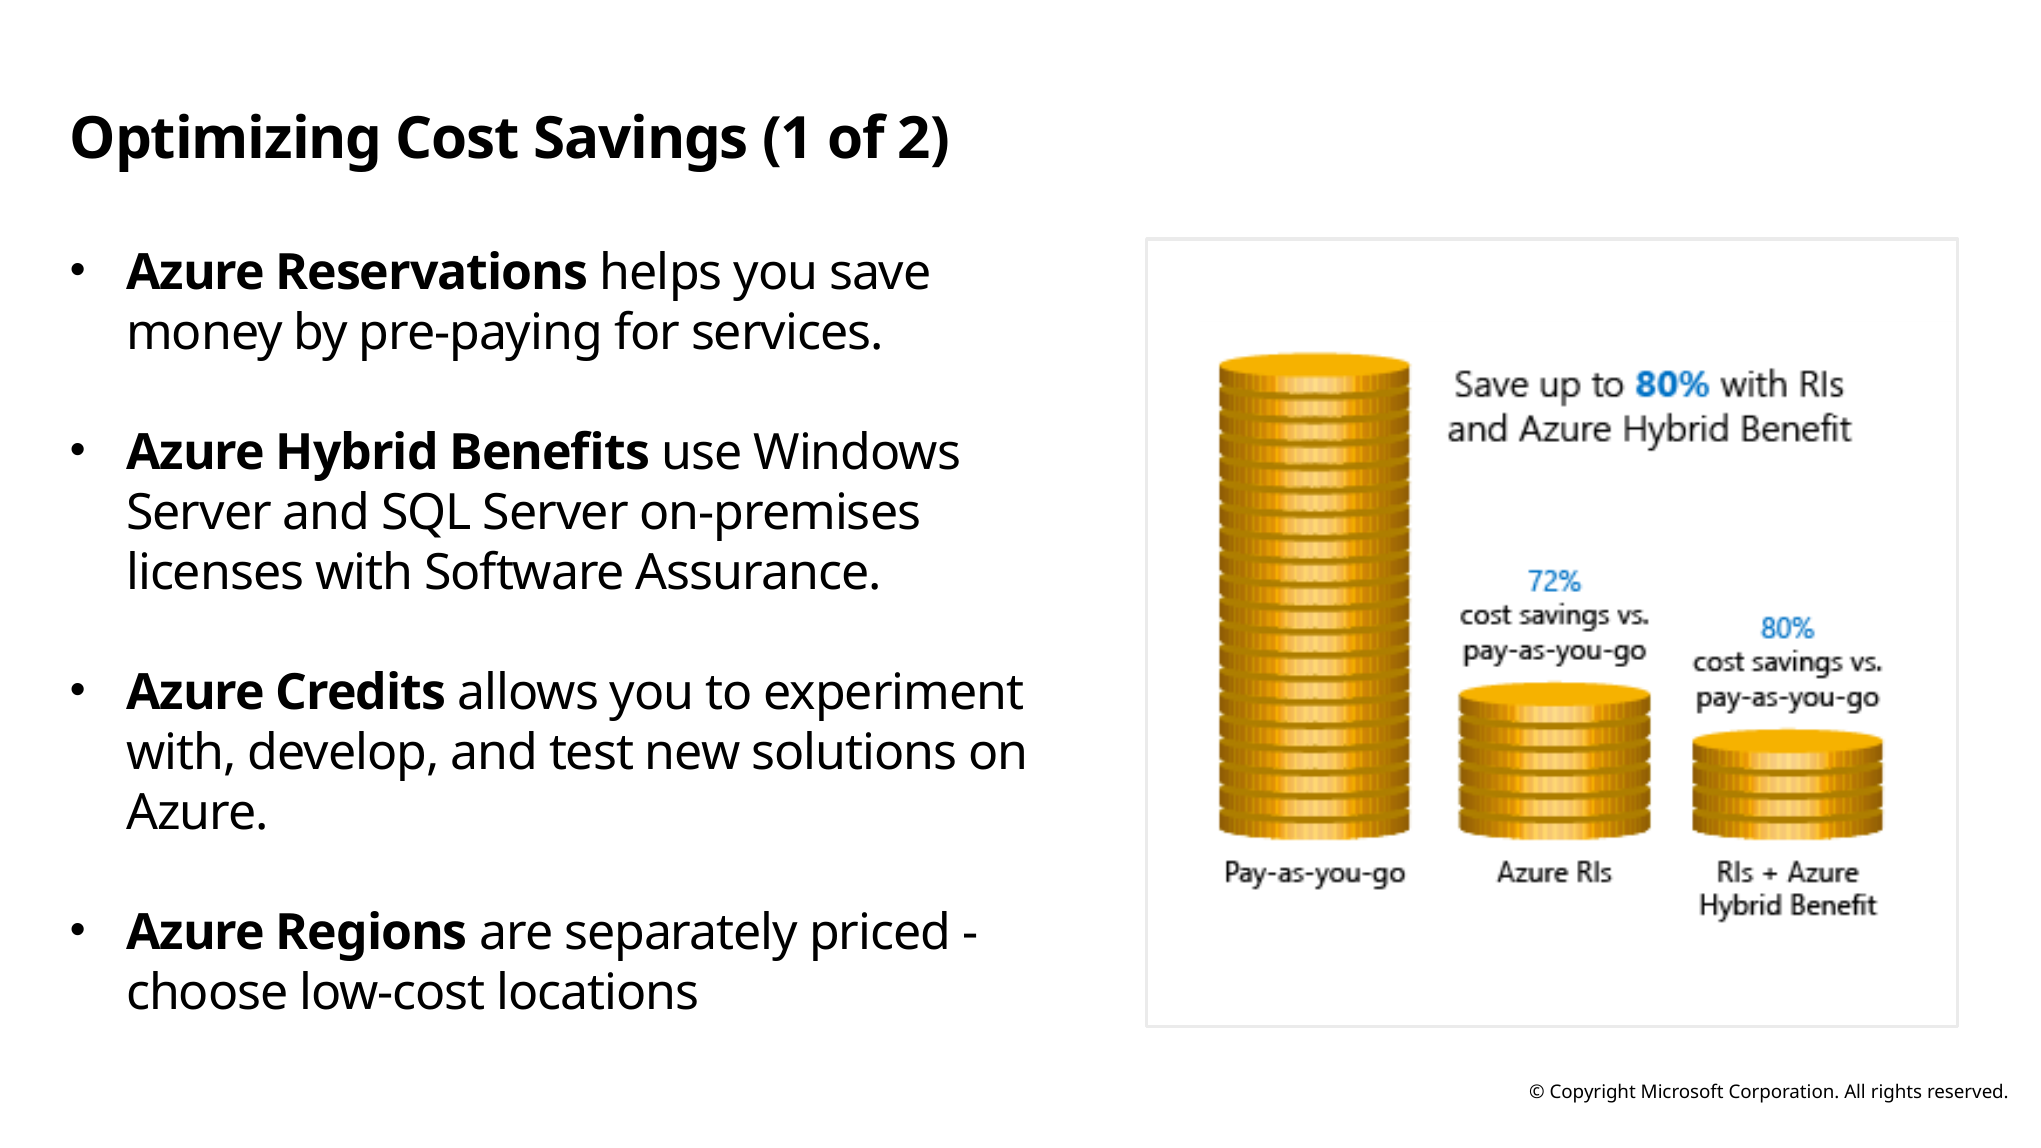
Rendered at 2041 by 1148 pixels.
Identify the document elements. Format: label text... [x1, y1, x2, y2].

picture [1199, 319, 1959, 946]
list Azure Reservations helps you save money by pre-paying for services. Azure Hybrid Benefits use Windows Server and SQL Server on-premises licenses with Software Assurance. Azure Credits allows you to experiment with, develop, and test new solutions on Azure. Azure Regions are separately priced - choose low-cost locations [70, 239, 1096, 1020]
title Optimizing Cost Savings (1 of 2) [70, 103, 1969, 172]
text_box [1146, 238, 1959, 1027]
